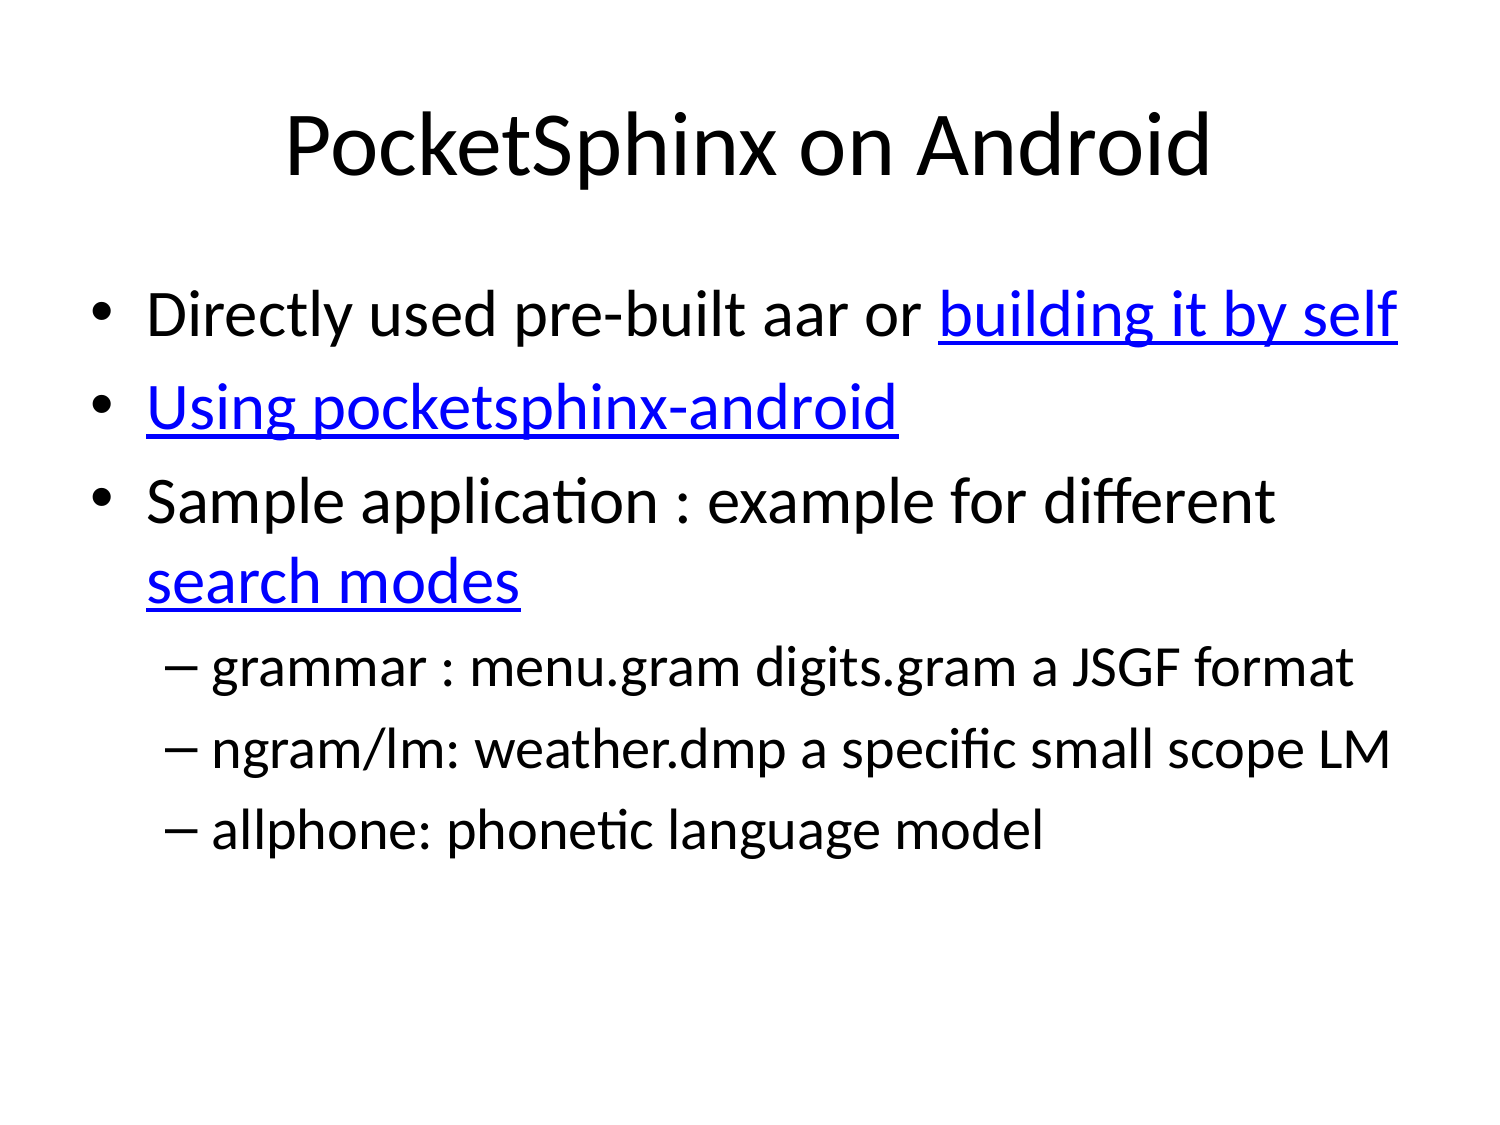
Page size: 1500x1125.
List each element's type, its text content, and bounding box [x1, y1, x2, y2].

title PocketSphinx on Android [75, 45, 1425, 233]
list Directly used pre-built aar or building it by self Using pocketsphinx-android Sample application : example for different search modes grammar : menu.gram digits.gram a JSGF format ngram/lm: weather.dmp a specific small scope LM allphone: phonetic language model [75, 262, 1425, 1005]
